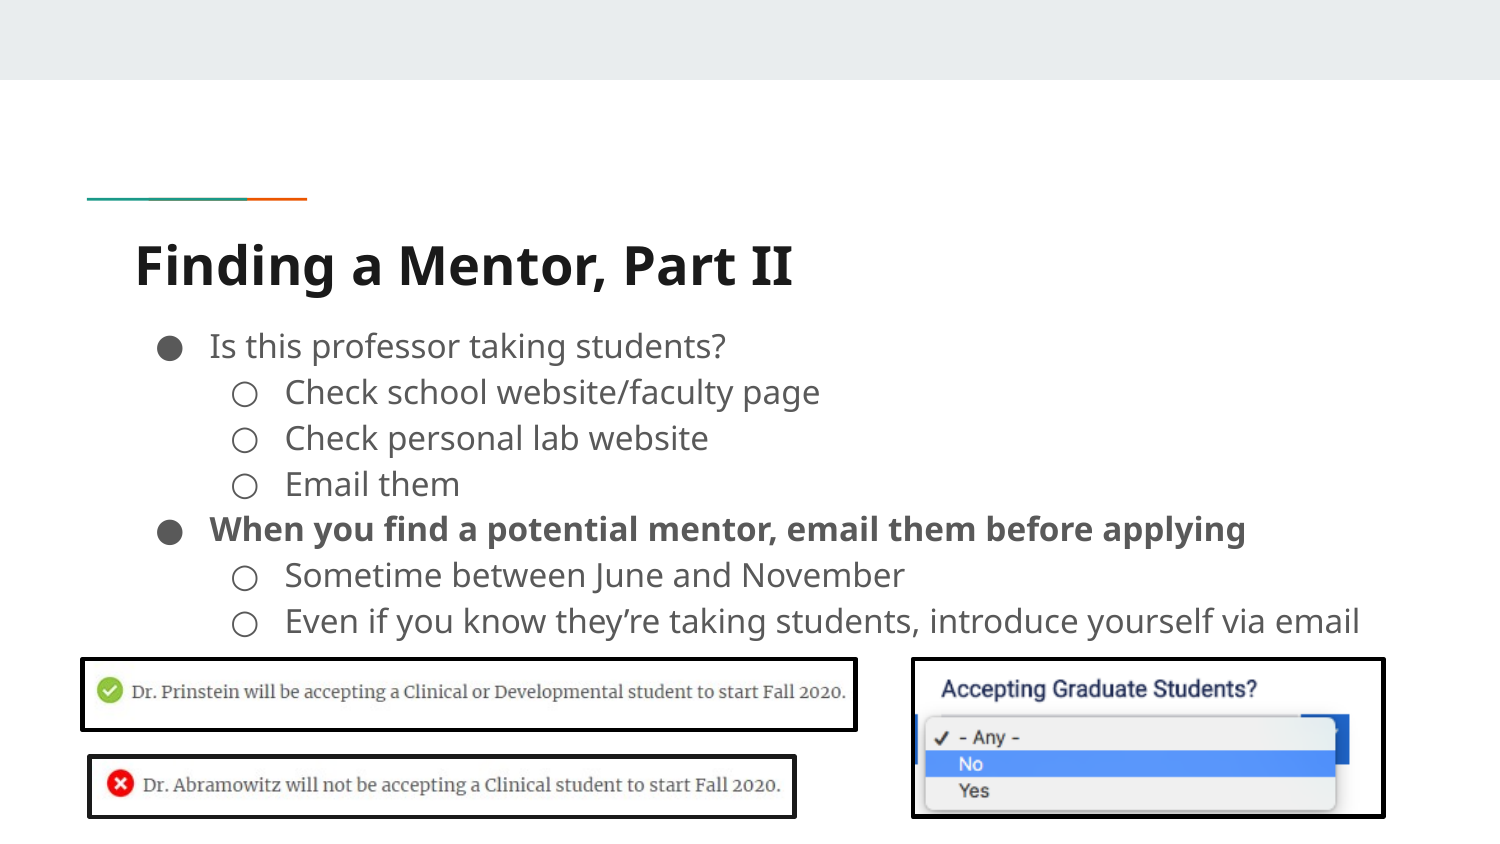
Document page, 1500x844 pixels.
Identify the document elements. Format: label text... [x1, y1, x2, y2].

title Finding a Mentor, Part II [119, 216, 1381, 304]
picture [84, 661, 854, 729]
picture [915, 661, 1382, 815]
list Is this professor taking students? Check school website/faculty page Check personal lab website Email them When you find a potential mentor, email them before applying Sometime between June and November Even if you know they’re taking students, introduce yourself via email [119, 304, 1500, 844]
picture [91, 758, 793, 815]
